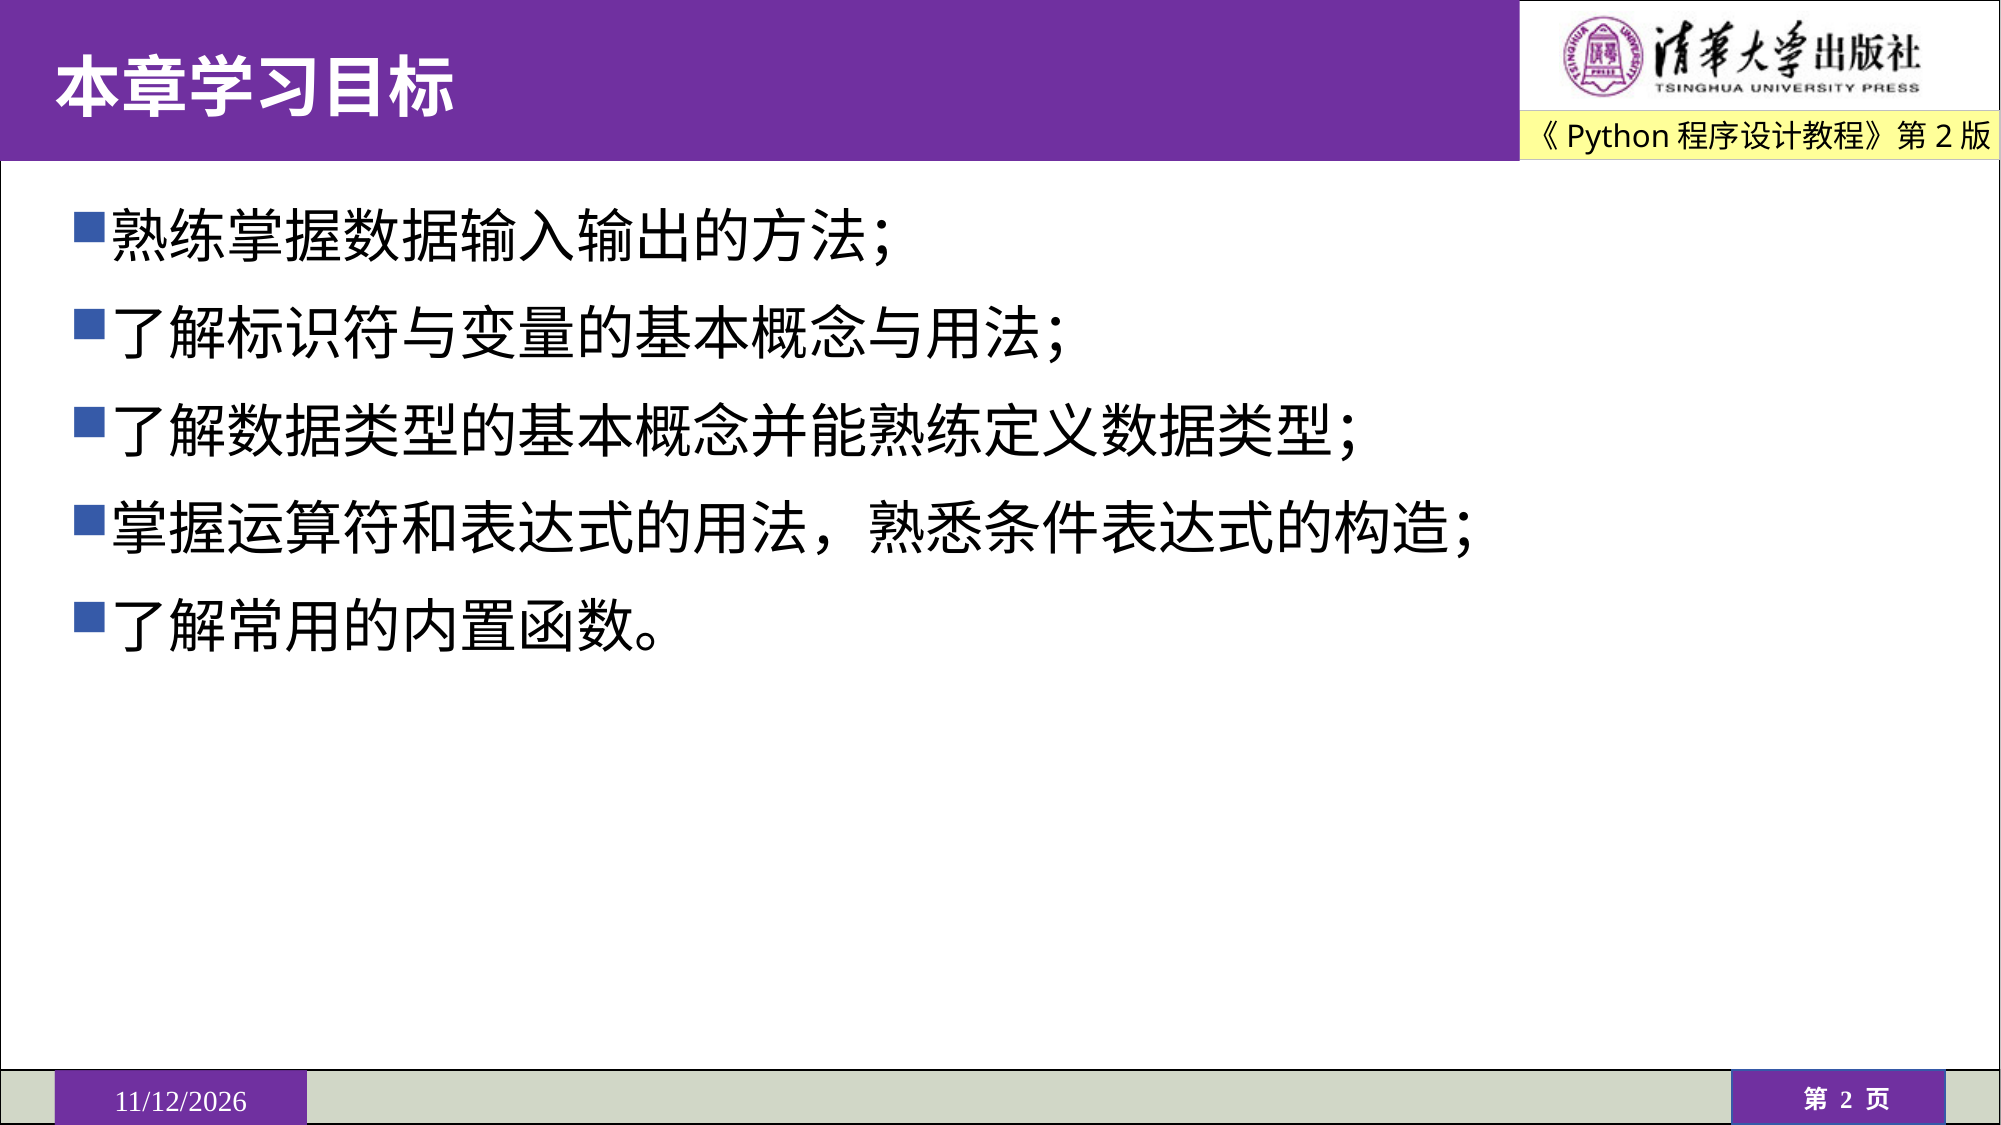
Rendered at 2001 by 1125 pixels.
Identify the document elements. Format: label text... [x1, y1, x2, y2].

list 熟练掌握数据输入输出的方法； 了解标识符与变量的基本概念与用法； 了解数据类型的基本概念并能熟练定义数据类型； 掌握运算符和表达式的用法，熟悉条件表达式的构造； 了解常用的内置函数。 [54, 184, 1946, 1047]
picture [1559, 11, 1946, 102]
title 本章学习目标 [54, 0, 1520, 161]
